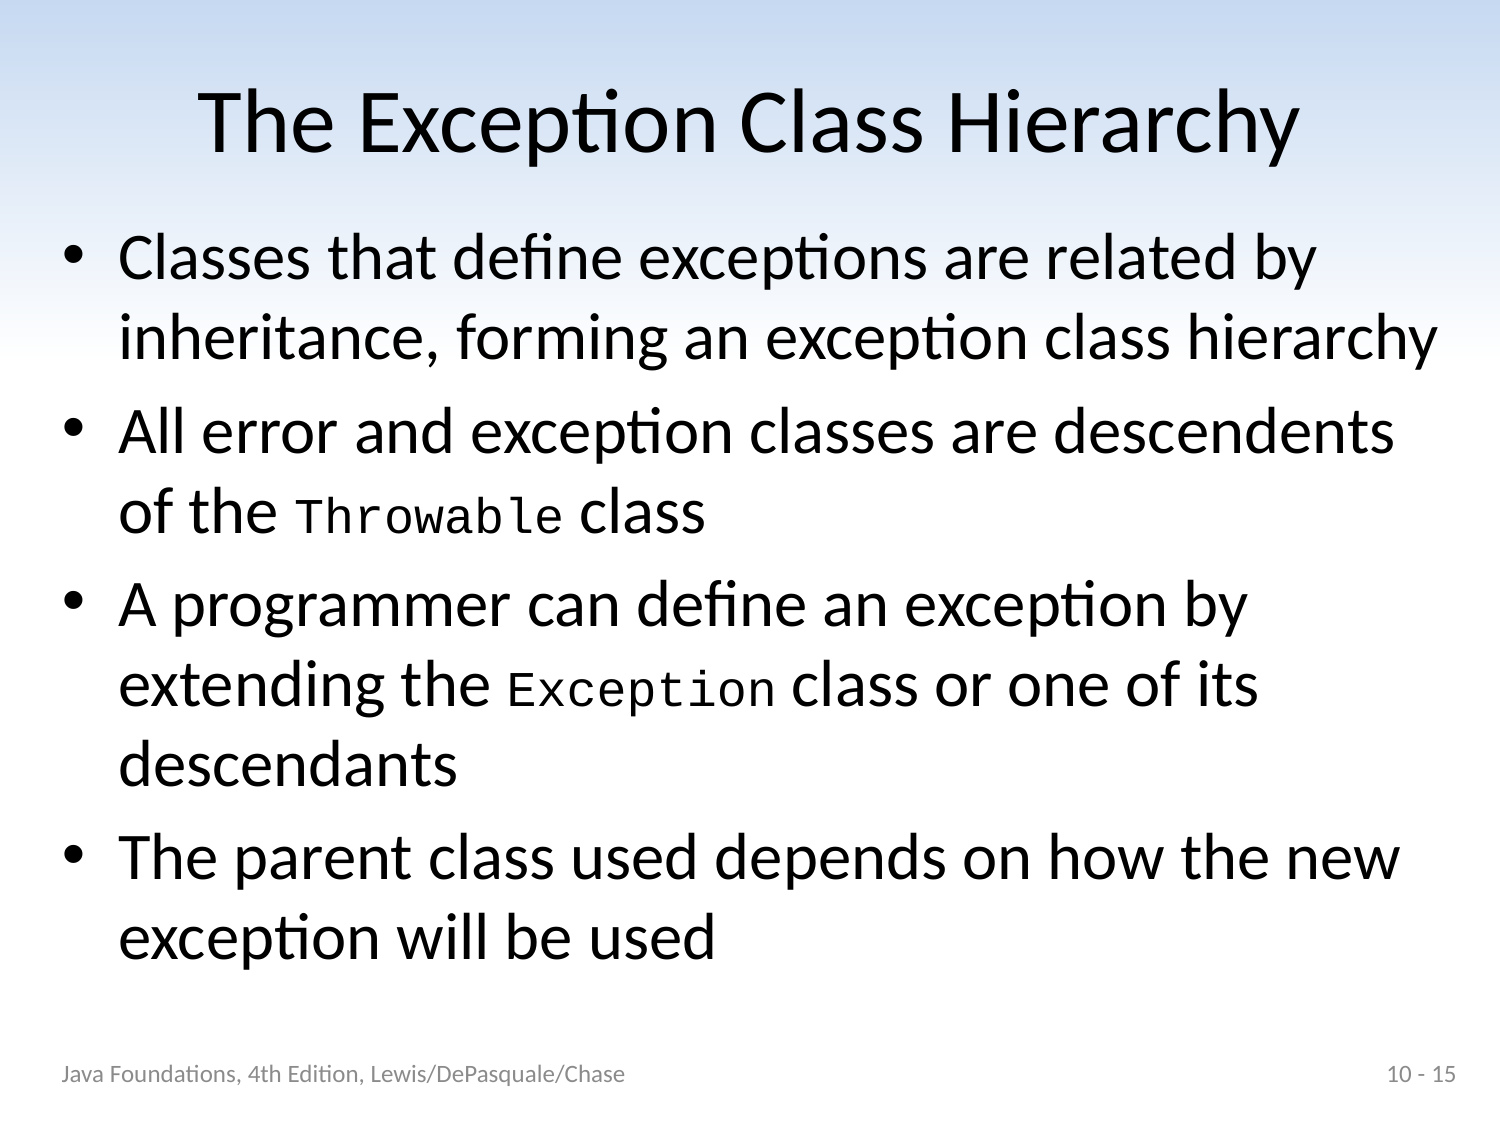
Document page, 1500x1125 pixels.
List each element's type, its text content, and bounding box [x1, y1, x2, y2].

list Classes that define exceptions are related by inheritance, forming an exception class hierarchy All error and exception classes are descendents of the Throwable class A programmer can define an exception by extending the Exception class or one of its descendants The parent class used depends on how the new exception will be used [46, 205, 1473, 1043]
title The Exception Class Hierarchy [28, 45, 1473, 186]
footer Java Foundations, 4th Edition, Lewis/DePasquale/Chase [46, 1042, 1122, 1103]
slide_number 10 - 15 [1122, 1042, 1472, 1103]
